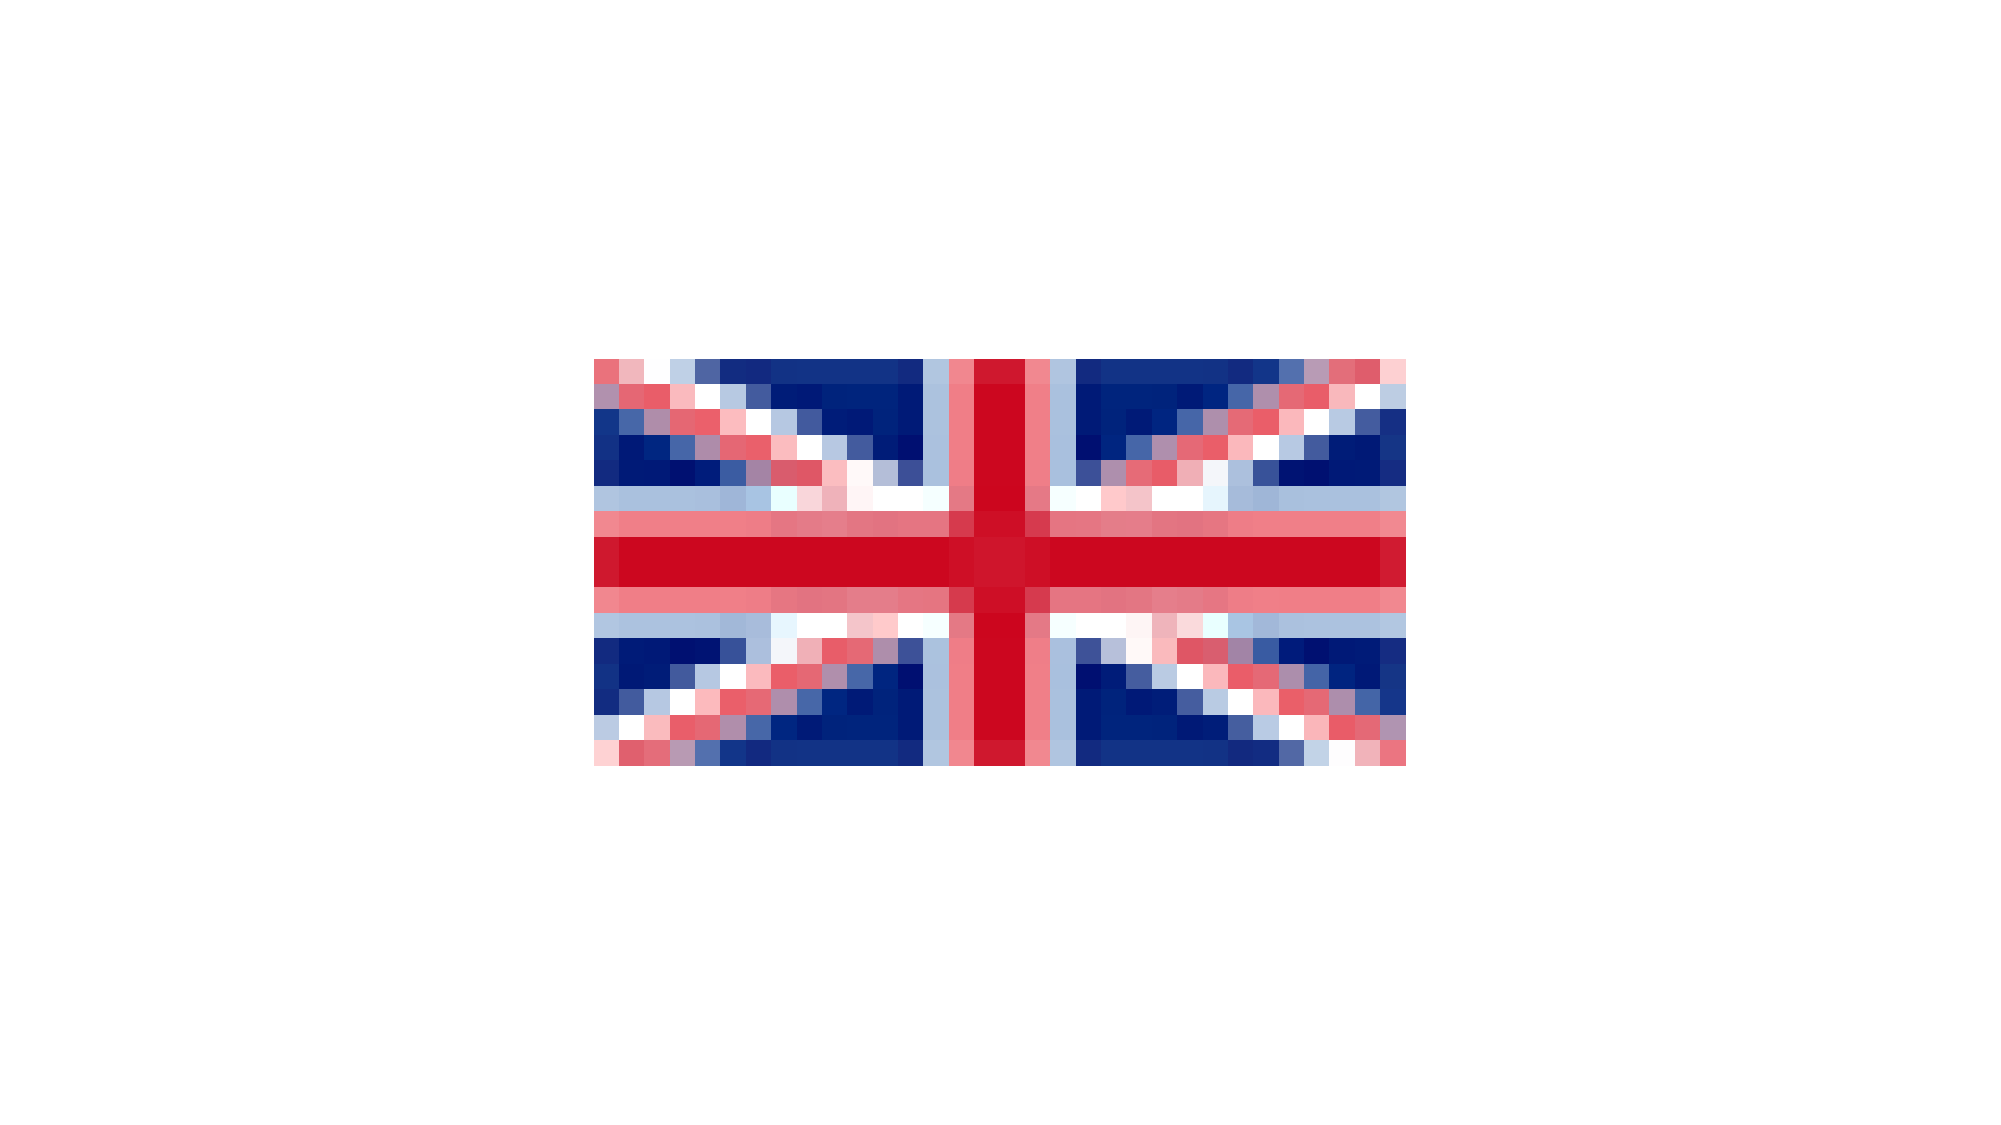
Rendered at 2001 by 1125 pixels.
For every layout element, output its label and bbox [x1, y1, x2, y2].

picture [593, 359, 1406, 766]
